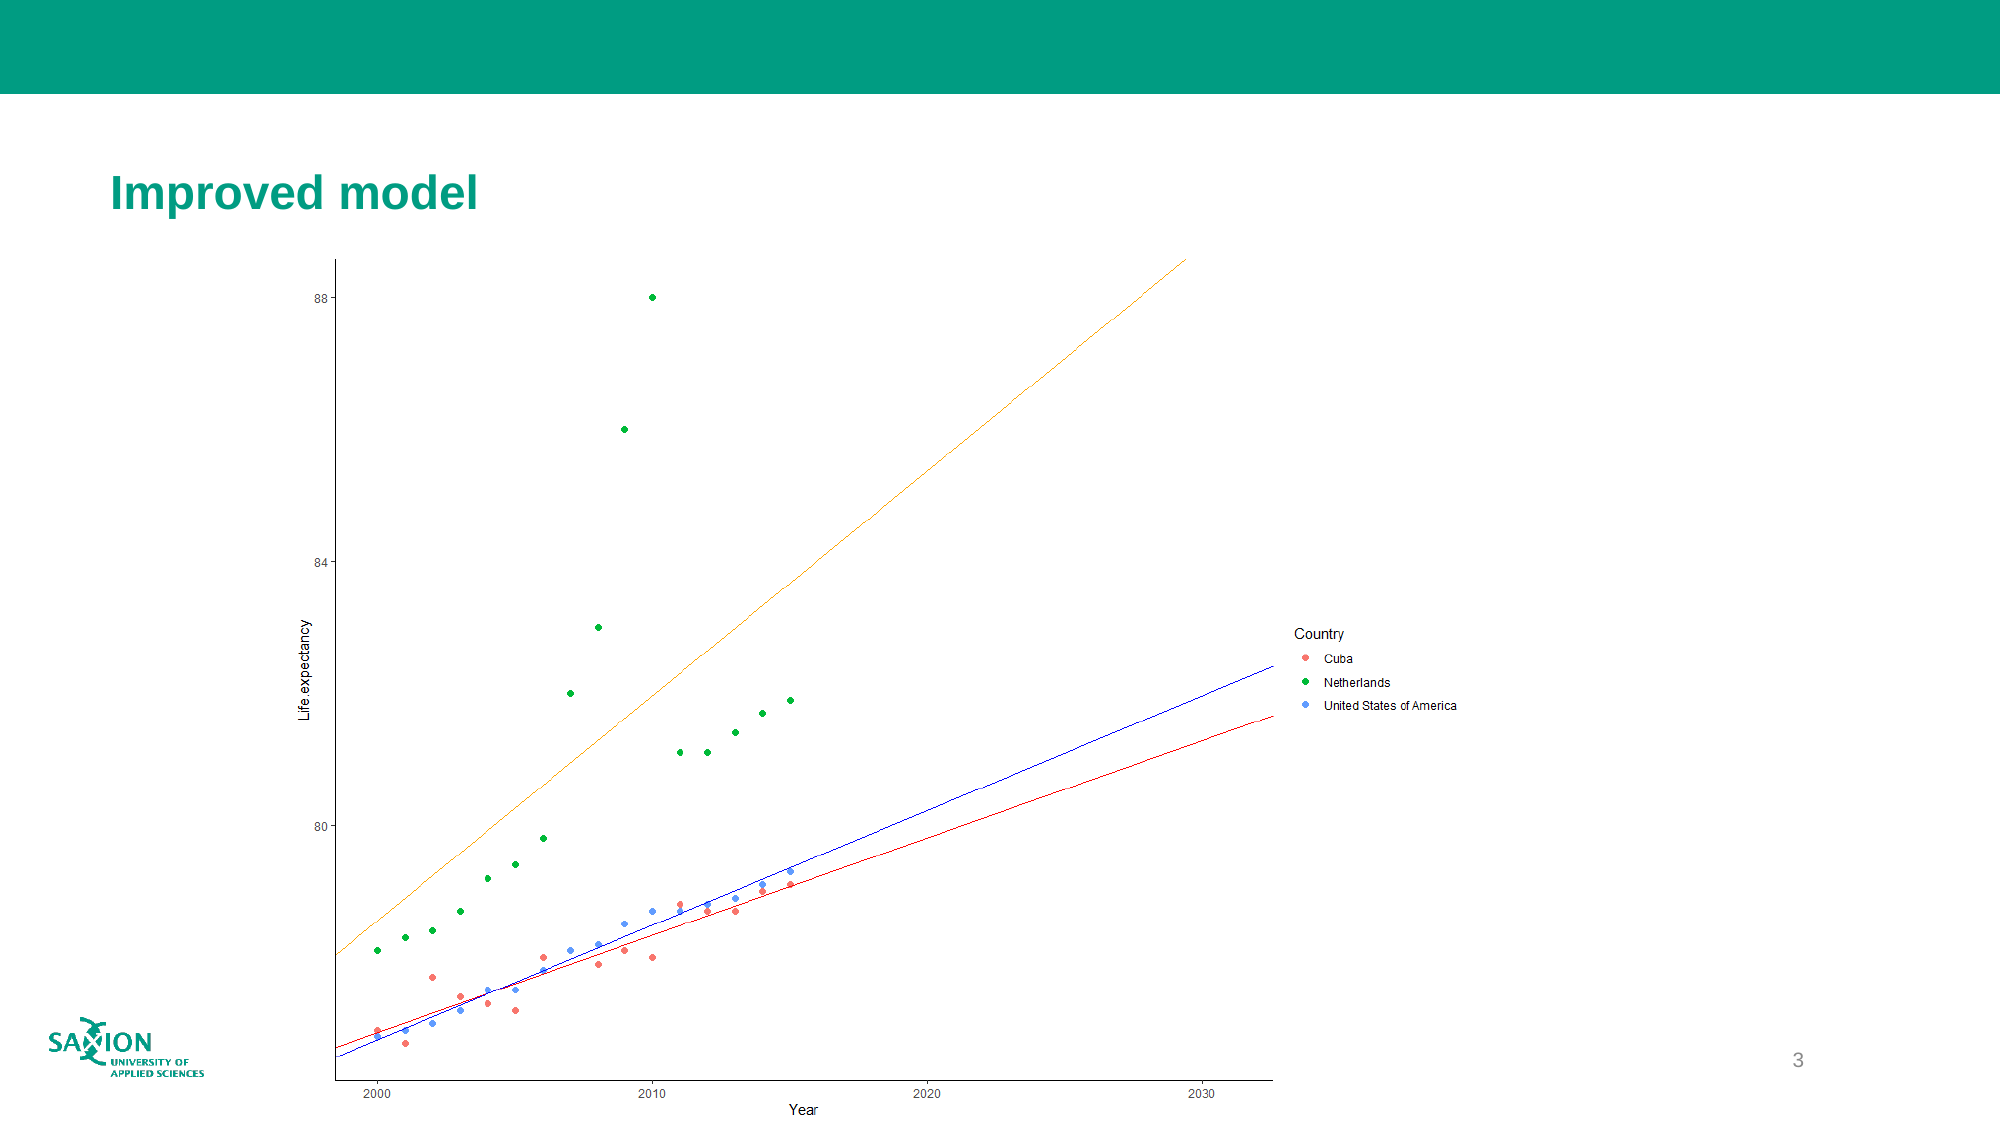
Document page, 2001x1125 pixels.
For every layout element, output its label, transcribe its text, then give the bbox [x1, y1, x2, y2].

picture [0, 0, 2000, 94]
picture [49, 1017, 204, 1077]
picture [289, 252, 1471, 1125]
title Improved model [110, 168, 1819, 278]
slide_number 3 [1475, 1039, 1819, 1100]
